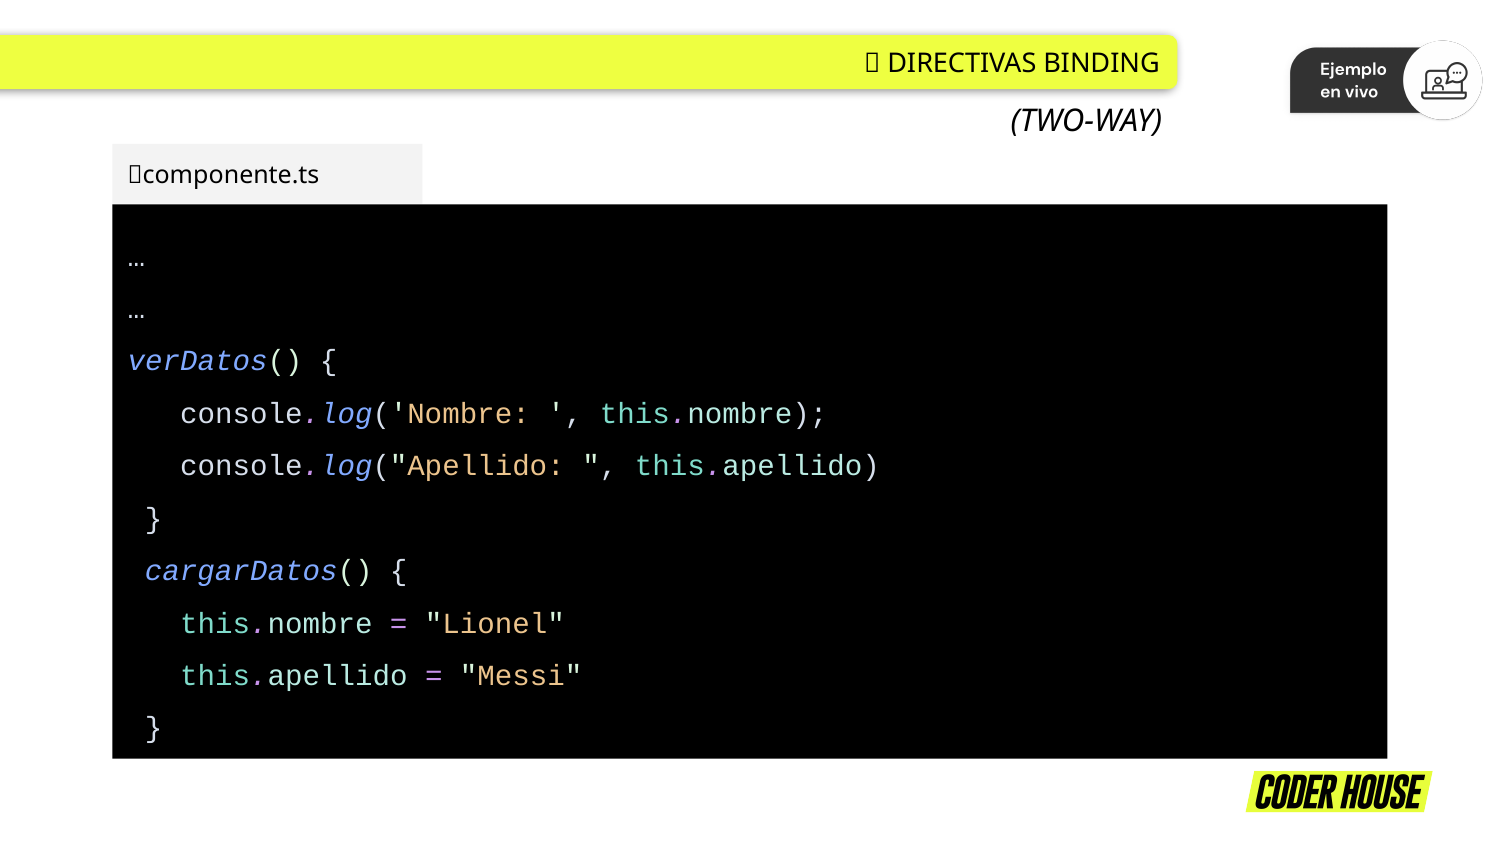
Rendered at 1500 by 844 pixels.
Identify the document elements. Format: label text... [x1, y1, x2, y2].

picture [1241, 764, 1437, 819]
text_box … … verDatos() { console.log('Nombre: ', this.nombre); console.log("Apellido: ", this.apellido) } cargarDatos() { this.nombre = "Lionel" this.apellido = "Messi" } [112, 204, 1388, 759]
text_box 📝 DIRECTIVAS BINDING [0, 35, 1178, 90]
text_box (TWO-WAY) [0, 95, 1178, 147]
text_box 📄componente.ts [112, 147, 423, 204]
picture [1272, 34, 1500, 125]
